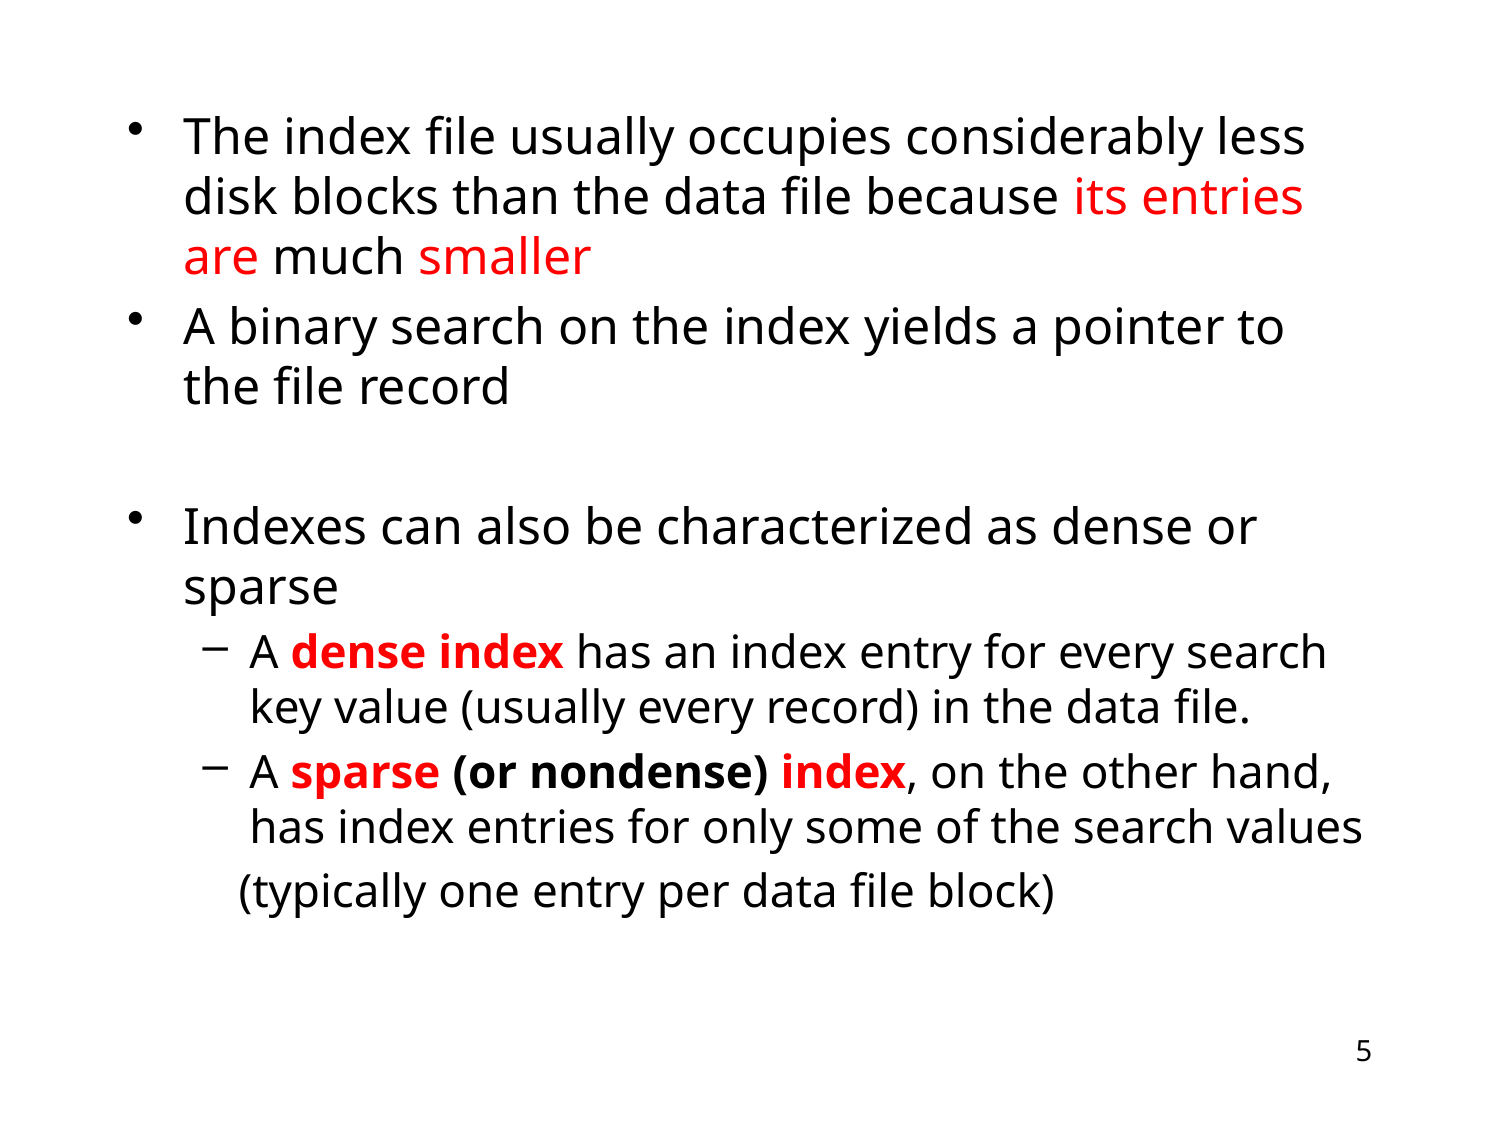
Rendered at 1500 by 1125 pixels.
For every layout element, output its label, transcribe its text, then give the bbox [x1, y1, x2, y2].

slide_number 5 [1074, 1024, 1388, 1101]
list The index file usually occupies considerably less disk blocks than the data file because its entries are much smaller A binary search on the index yields a pointer to the file record Indexes can also be characterized as dense or sparse A dense index has an index entry for every search key value (usually every record) in the data file. A sparse (or nondense) index, on the other hand, has index entries for only some of the search values (typically one entry per data file block) [112, 96, 1388, 1000]
